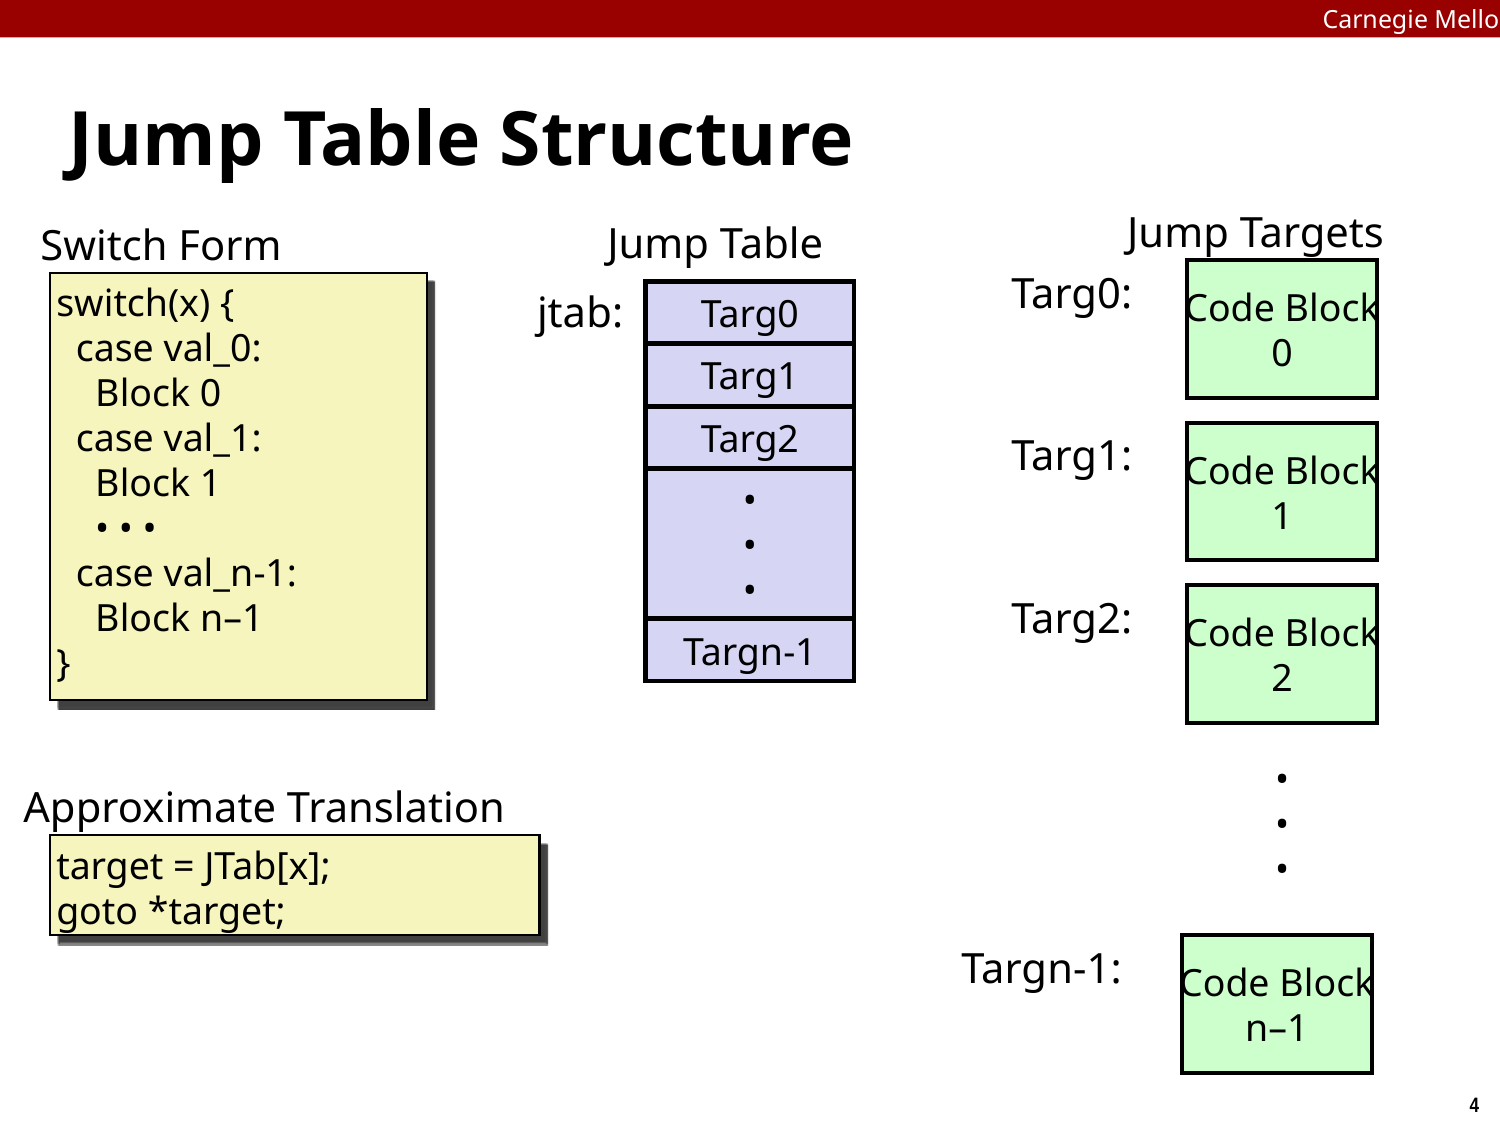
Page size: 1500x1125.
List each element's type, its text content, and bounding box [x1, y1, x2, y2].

text_box Targ2 [645, 406, 855, 468]
text_box Jump Table [600, 210, 830, 273]
text_box Switch Form [34, 212, 288, 275]
text_box Targ1 [645, 343, 855, 406]
title Jump Table Structure [62, 41, 1438, 230]
text_box Code Block n–1 [1181, 935, 1373, 1073]
text_box Code Block 0 [1186, 263, 1378, 398]
text_box target = JTab[x]; goto *target; [49, 835, 540, 936]
text_box Approximate Translation [17, 774, 512, 838]
text_box Carnegie Mellon [1322, 3, 1500, 33]
text_box Targ0: [1004, 260, 1139, 323]
text_box [0, 0, 1500, 38]
text_box Targ0 [645, 281, 855, 343]
text_box Targn-1 [645, 619, 855, 682]
text_box • • • [1263, 747, 1301, 898]
text_box jtab: [530, 279, 630, 342]
text_box Targ1: [1004, 422, 1139, 486]
text_box Targ2: [1004, 585, 1139, 648]
text_box switch(x) { case val_0: Block 0 case val_1: Block 1 • • • case val_n-1: Block n–1 } [50, 272, 428, 700]
text_box Code Block 1 [1186, 422, 1378, 561]
text_box • • • [645, 468, 855, 619]
text_box Targn-1: [954, 935, 1128, 998]
text_box Jump Targets [1120, 200, 1391, 263]
text_box Code Block 2 [1186, 585, 1378, 723]
